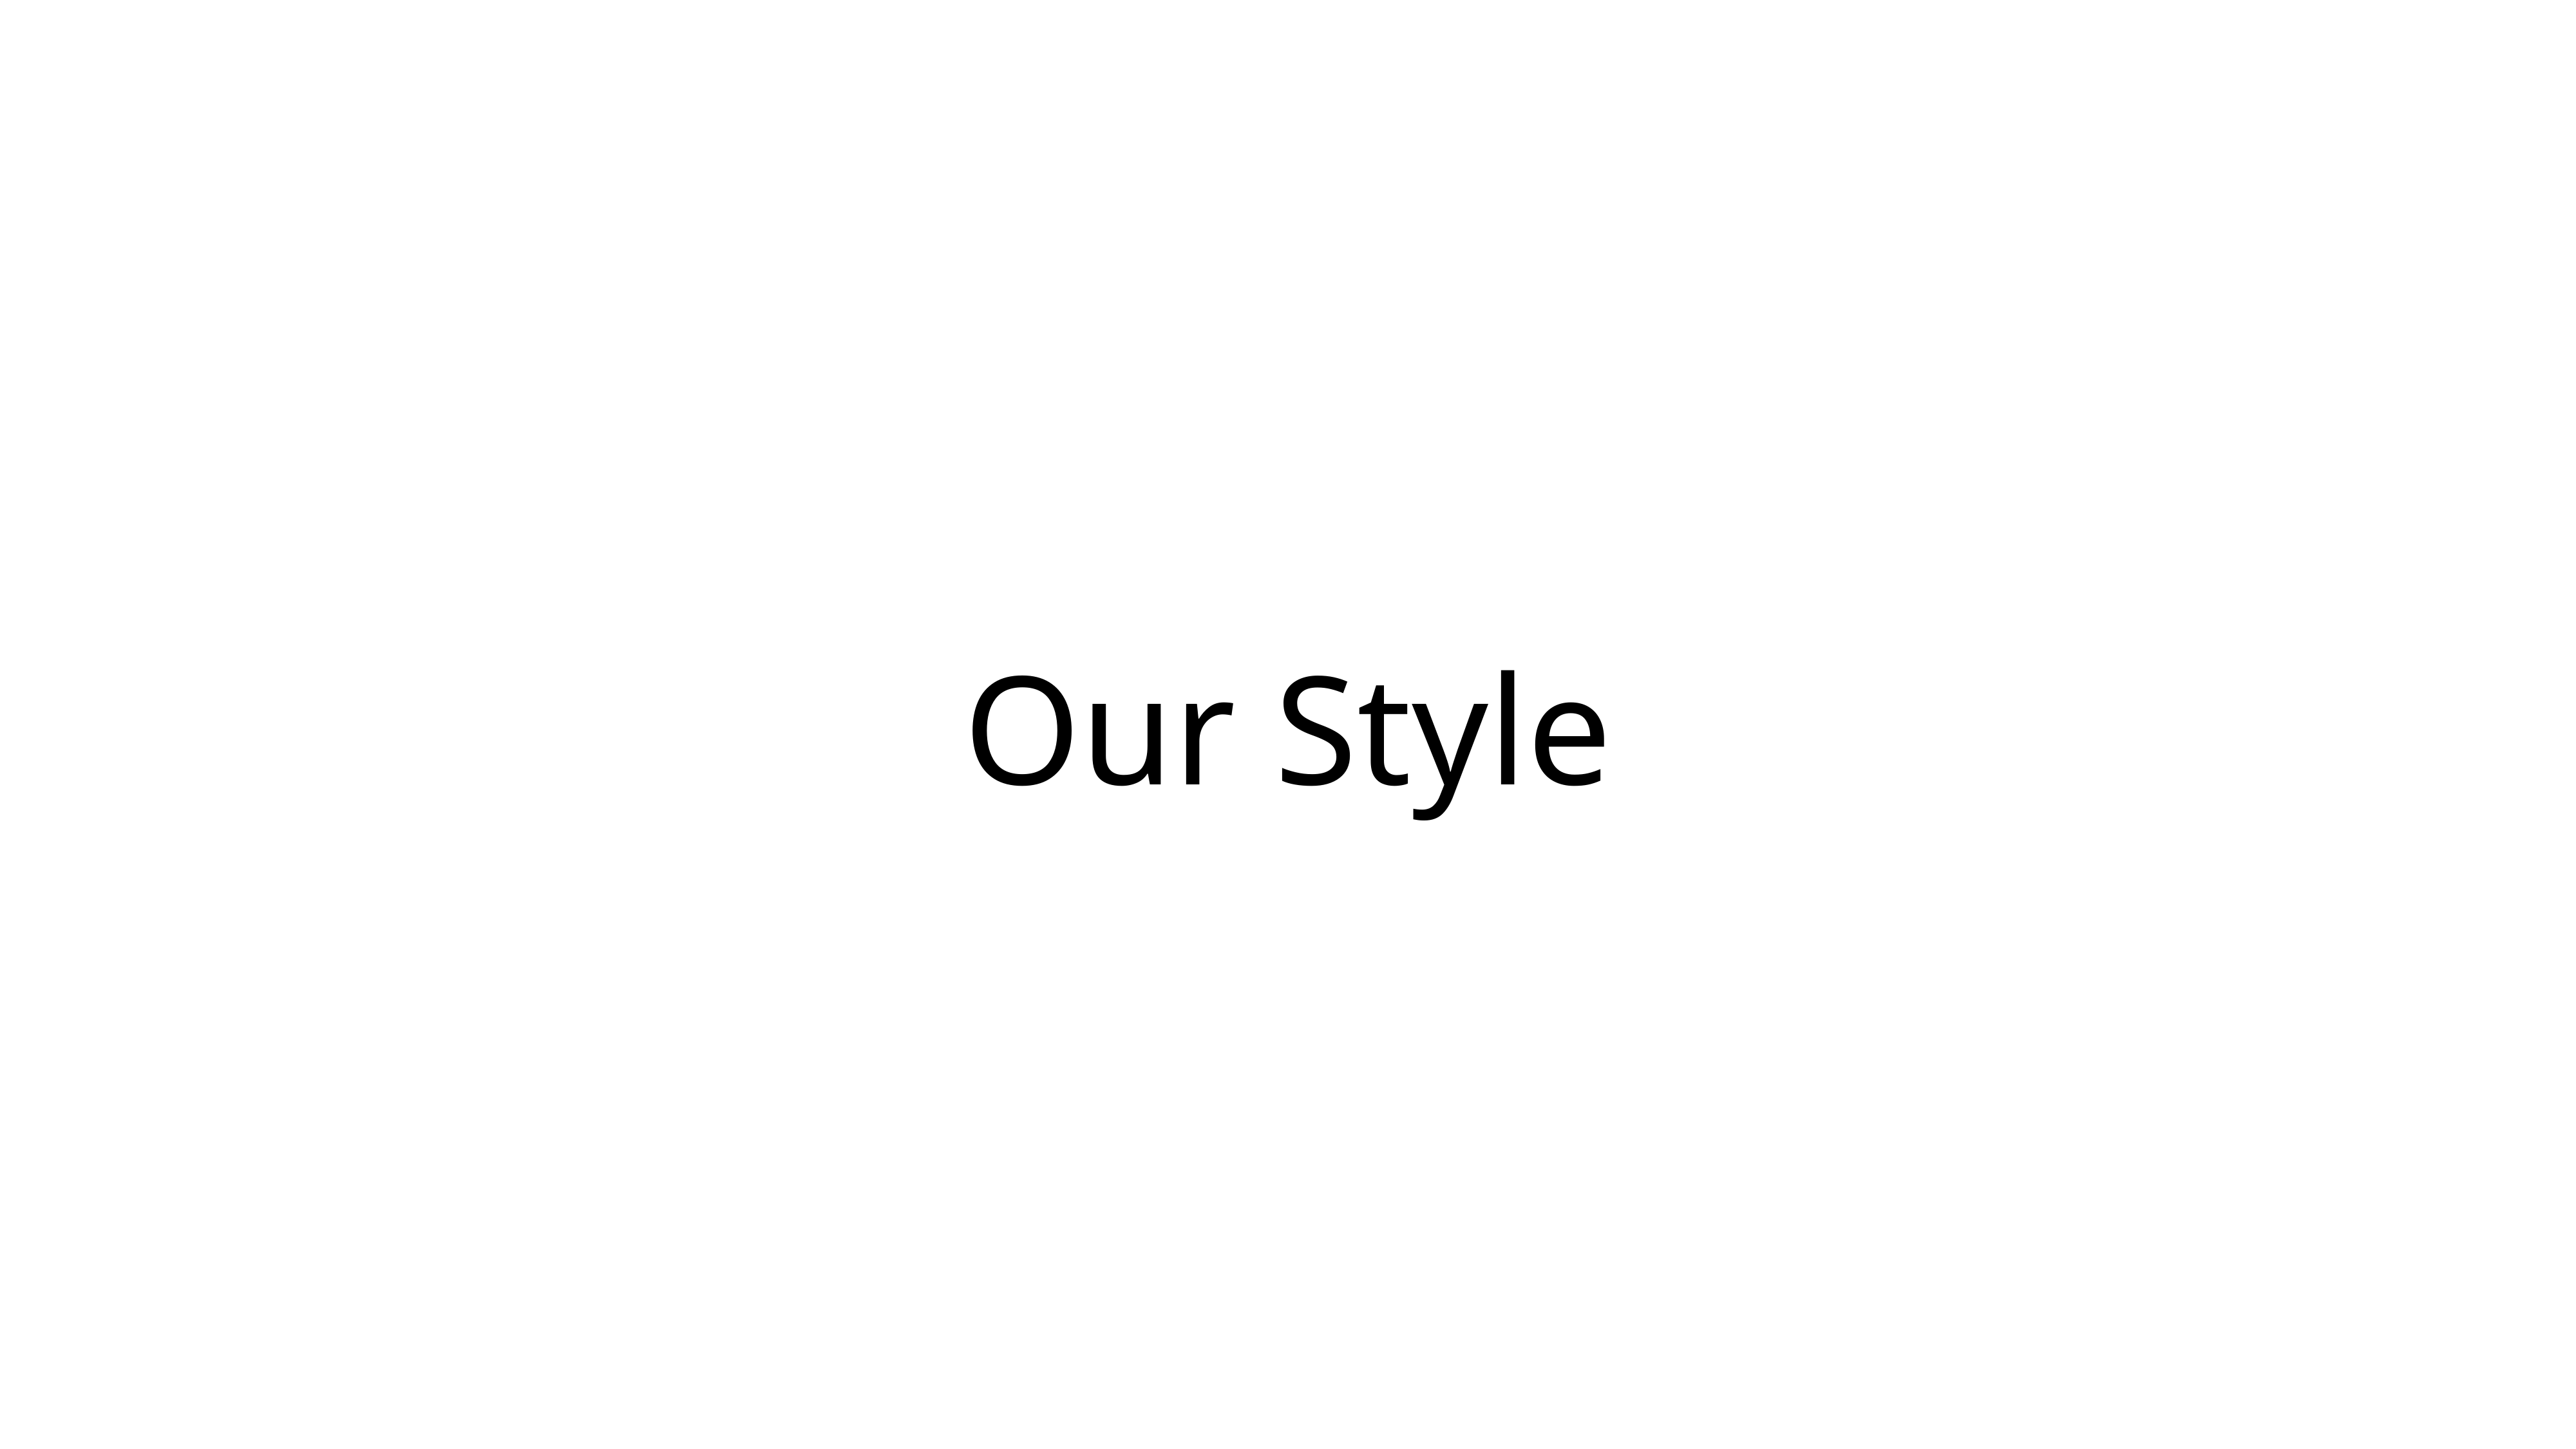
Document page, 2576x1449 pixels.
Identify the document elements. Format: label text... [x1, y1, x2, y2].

title Our Style [187, 478, 2389, 971]
